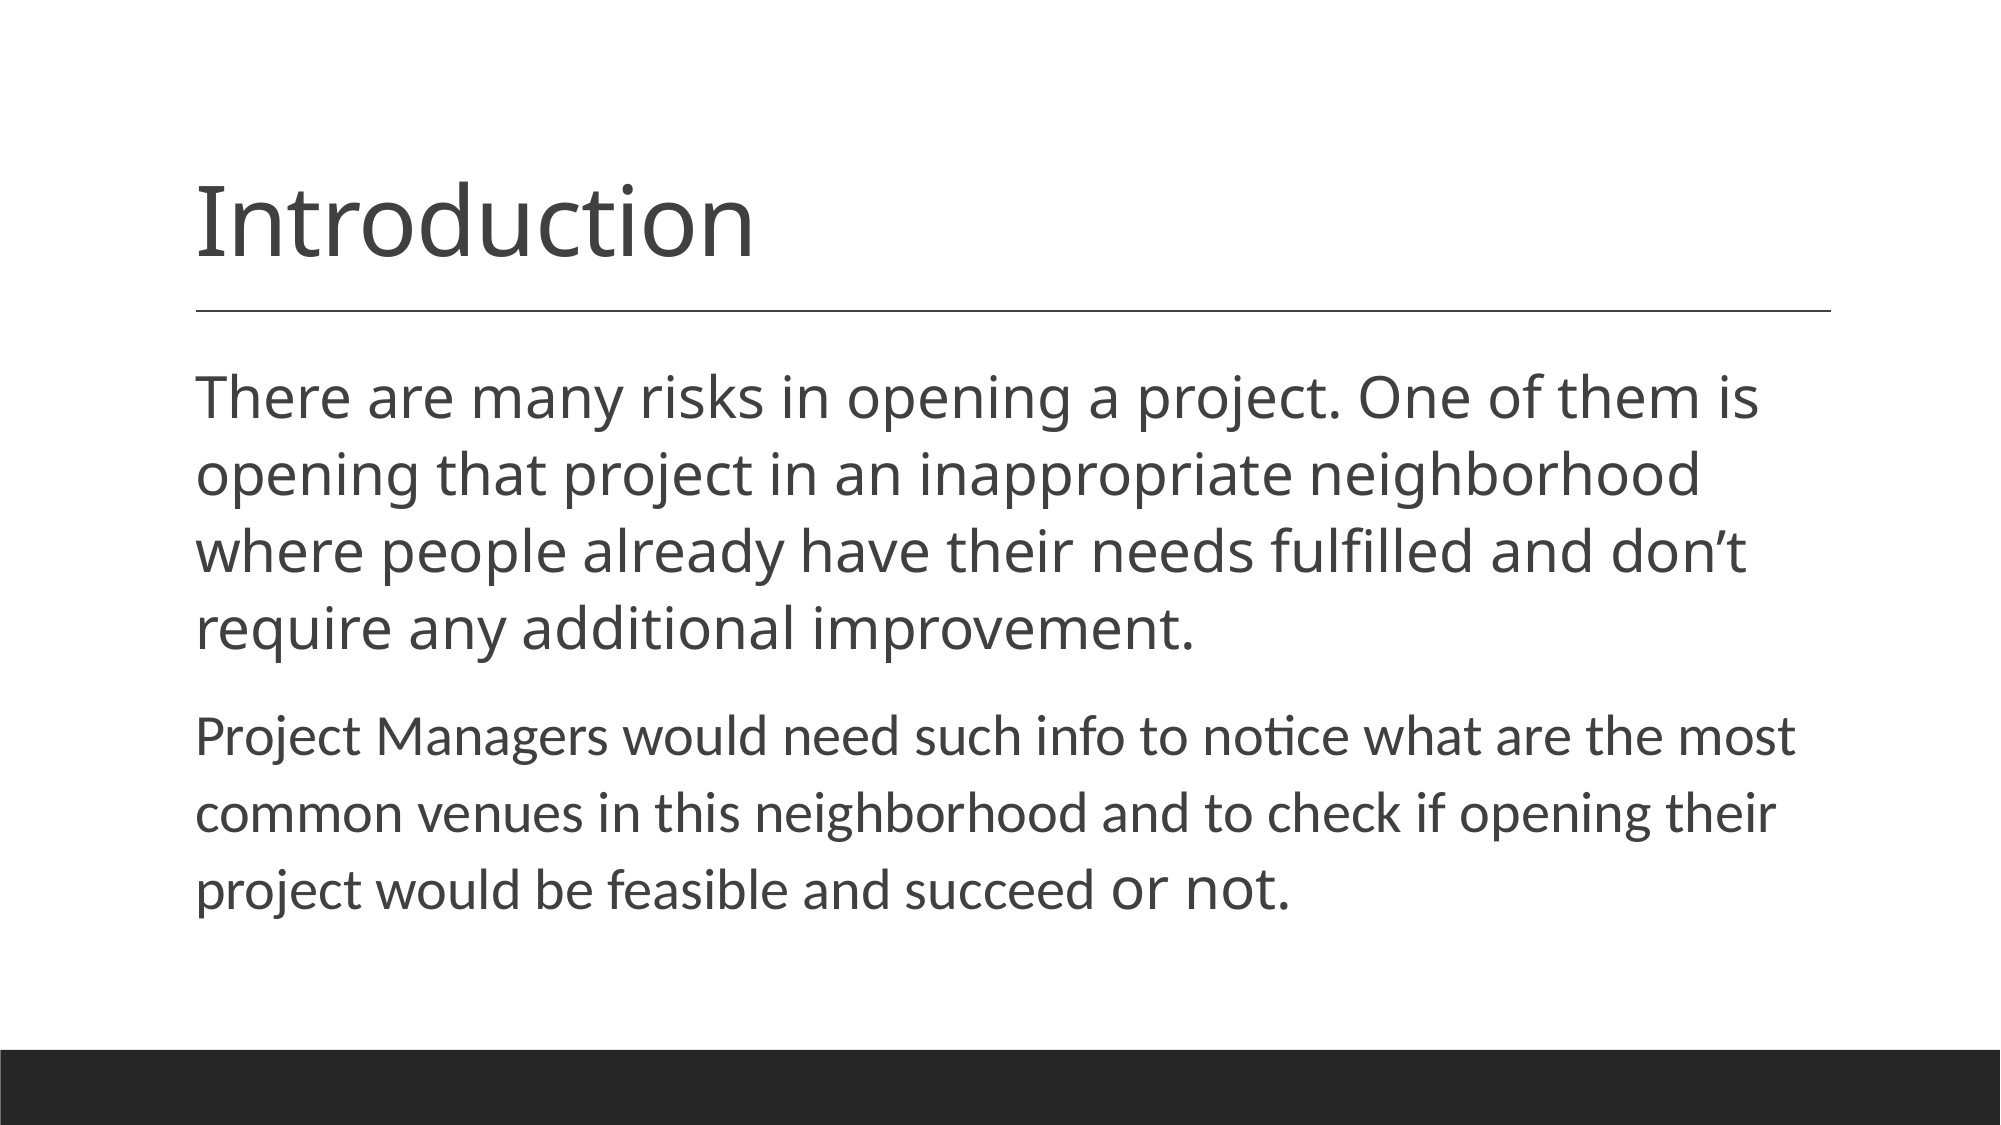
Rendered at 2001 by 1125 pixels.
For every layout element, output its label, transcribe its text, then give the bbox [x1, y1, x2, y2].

title Introduction [180, 47, 1830, 285]
list There are many risks in opening a project. One of them is opening that project in an inappropriate neighborhood where people already have their needs fulfilled and don’t require any additional improvement. Project Managers would need such info to notice what are the most common venues in this neighborhood and to check if opening their project would be feasible and succeed or not. [180, 345, 1830, 963]
